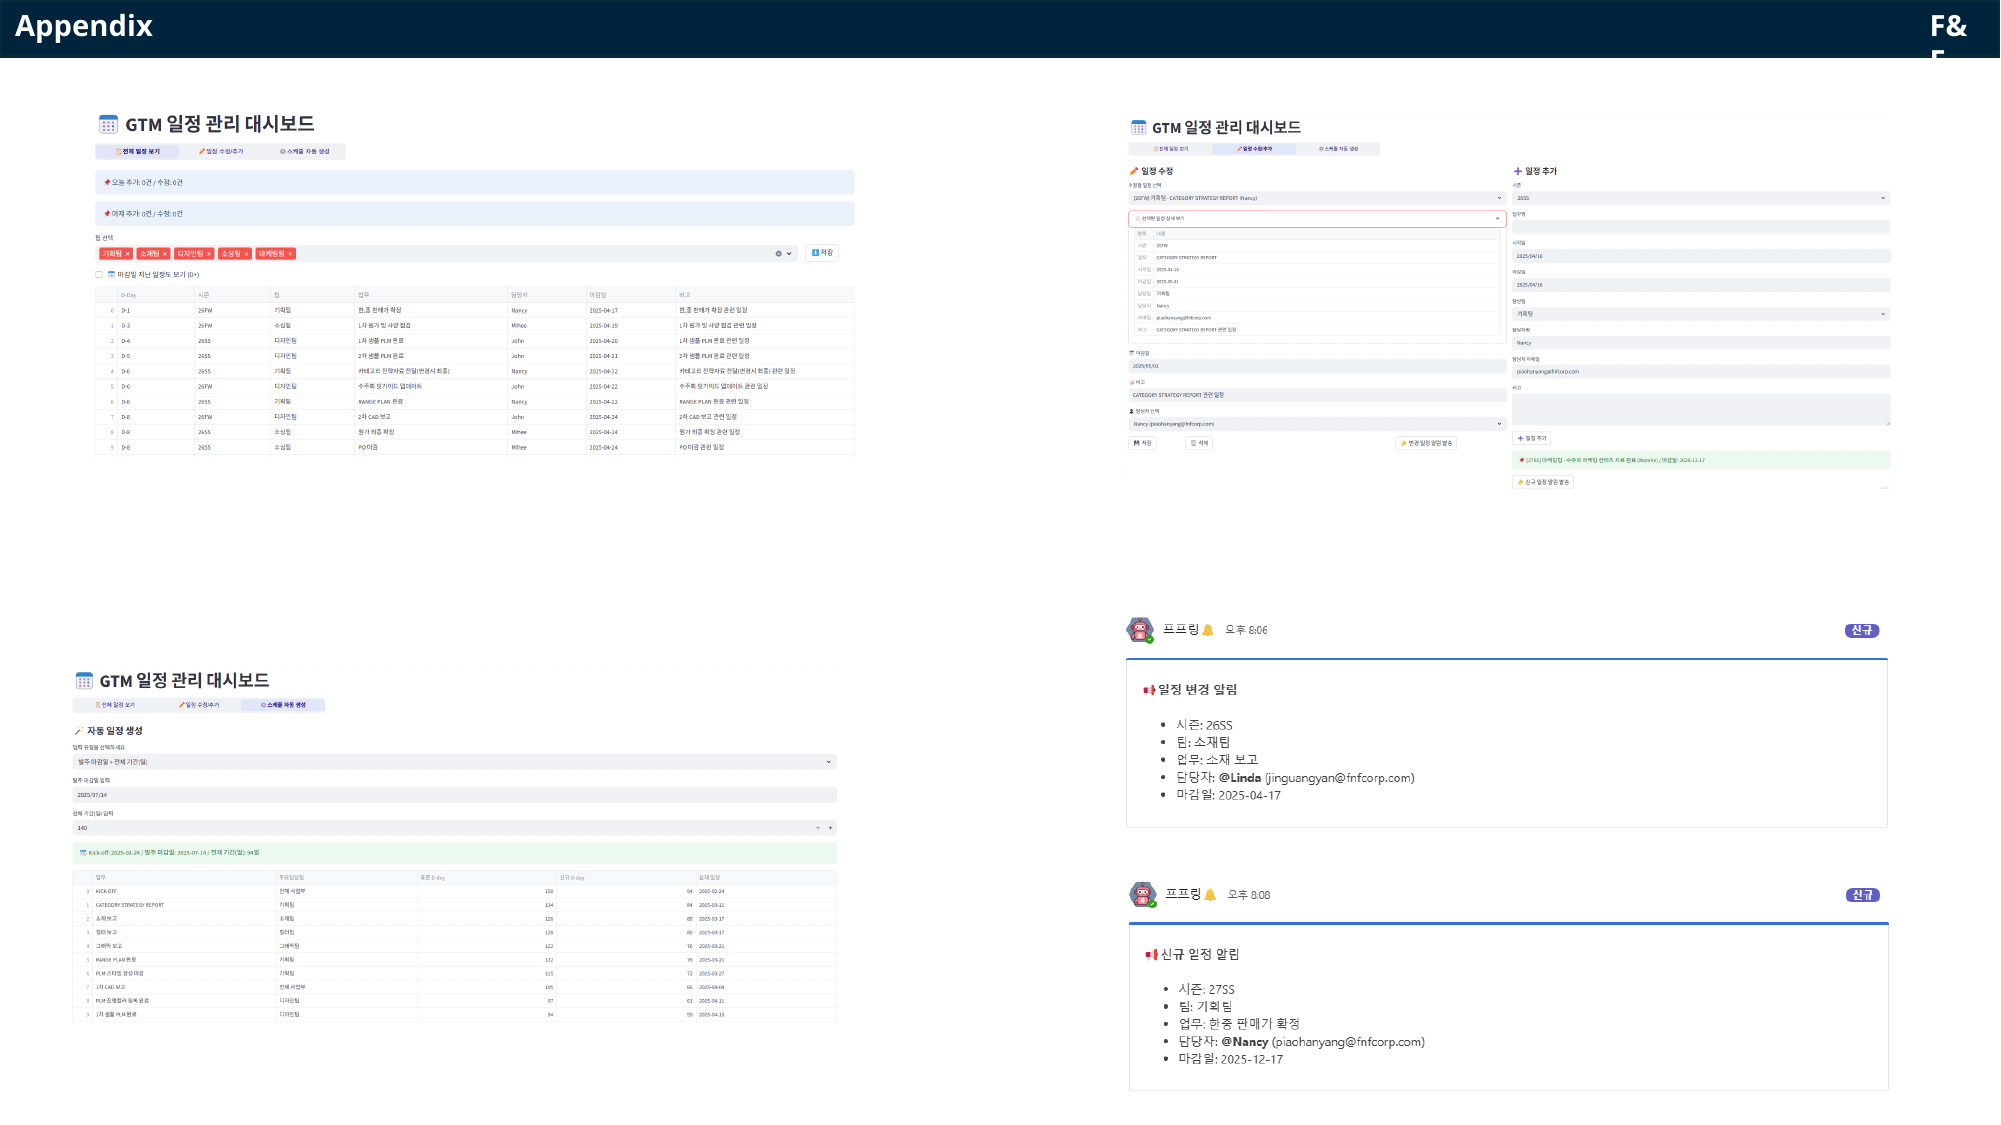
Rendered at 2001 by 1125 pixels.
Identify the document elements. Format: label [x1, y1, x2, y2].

picture [1124, 873, 1894, 1098]
text_box [0, 0, 2000, 87]
picture [88, 109, 858, 458]
picture [1124, 116, 1894, 489]
picture [1124, 610, 1894, 828]
picture [71, 667, 840, 1022]
